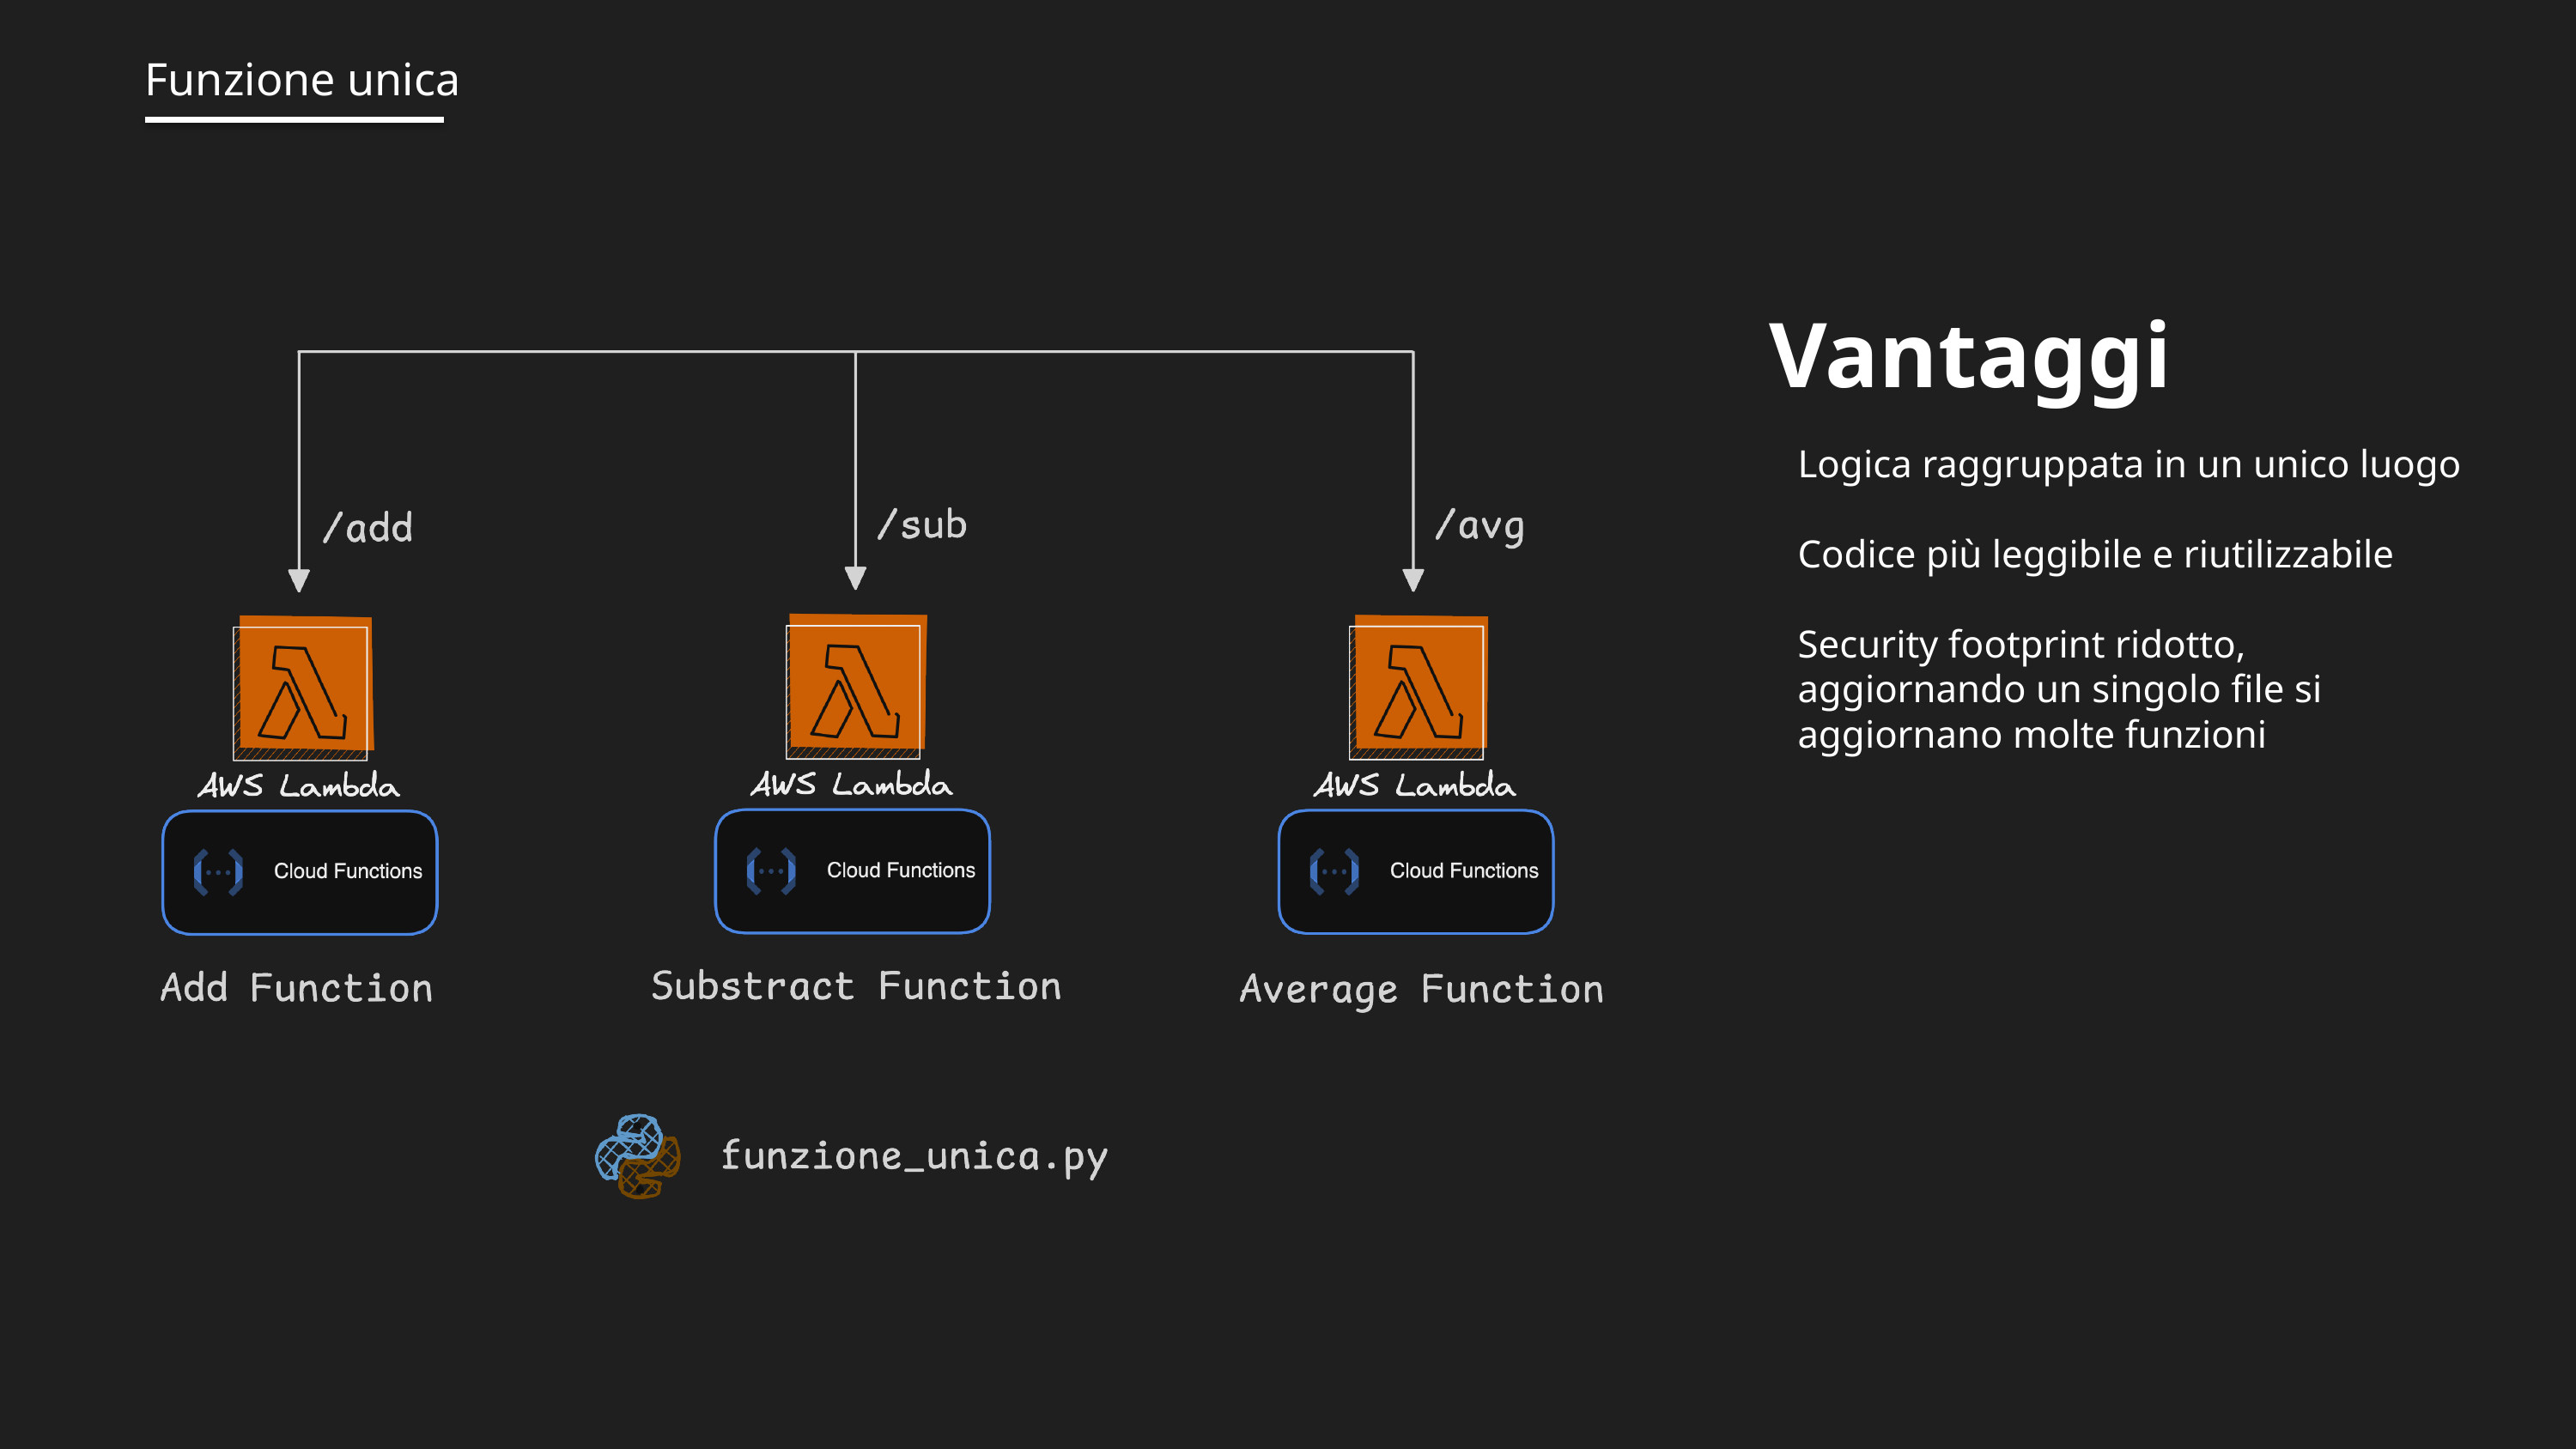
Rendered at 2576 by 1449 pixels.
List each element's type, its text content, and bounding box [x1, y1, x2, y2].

picture [144, 336, 1619, 1213]
text_box Logica raggruppata in un unico luogo Codice più leggibile e riutilizzabile Security footprint ridotto, aggiornando un singolo file si aggiornano molte funzioni [1797, 440, 2478, 755]
text_box Funzione unica [144, 61, 952, 105]
text_box Vantaggi [1769, 328, 2478, 403]
